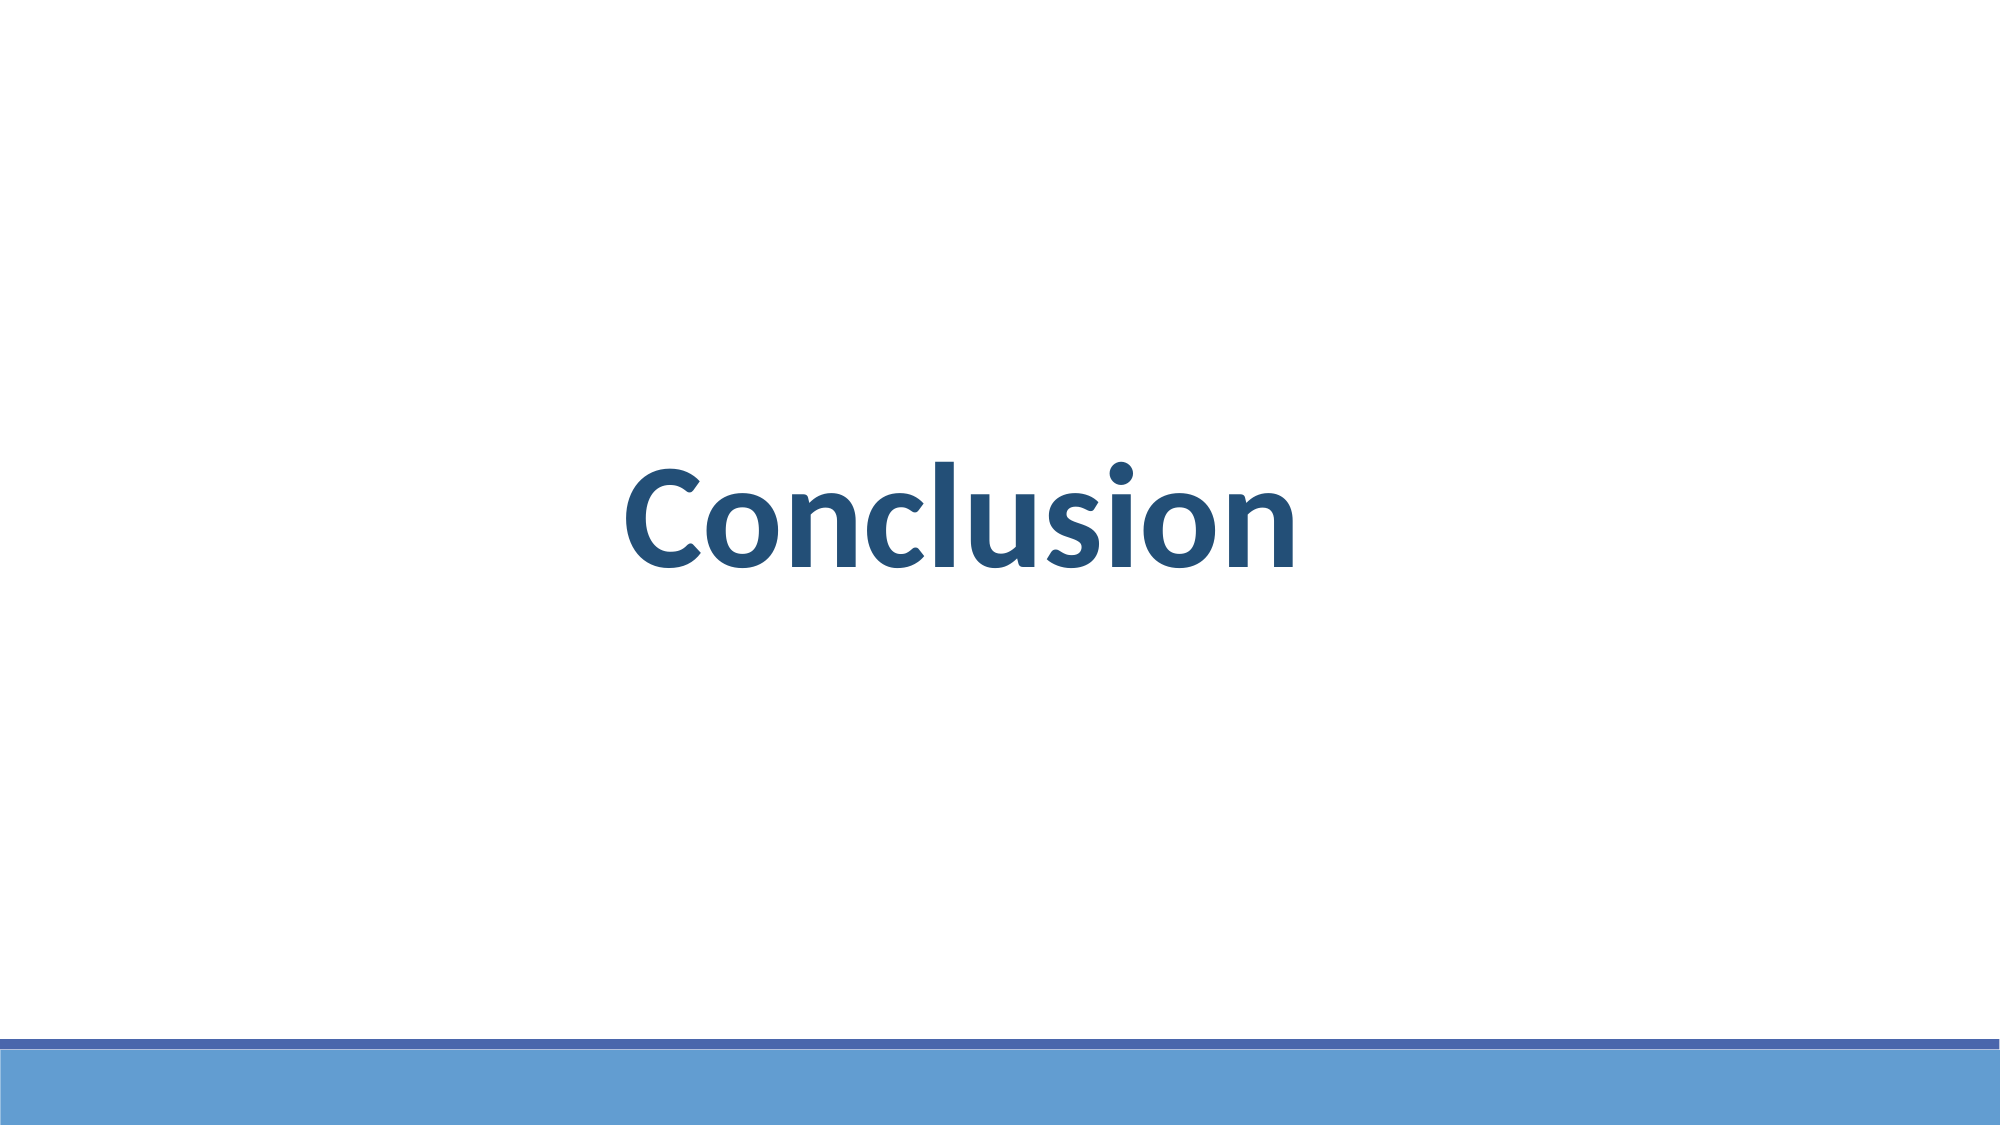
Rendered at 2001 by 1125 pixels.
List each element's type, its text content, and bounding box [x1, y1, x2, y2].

text_box Conclusion [608, 410, 1609, 605]
